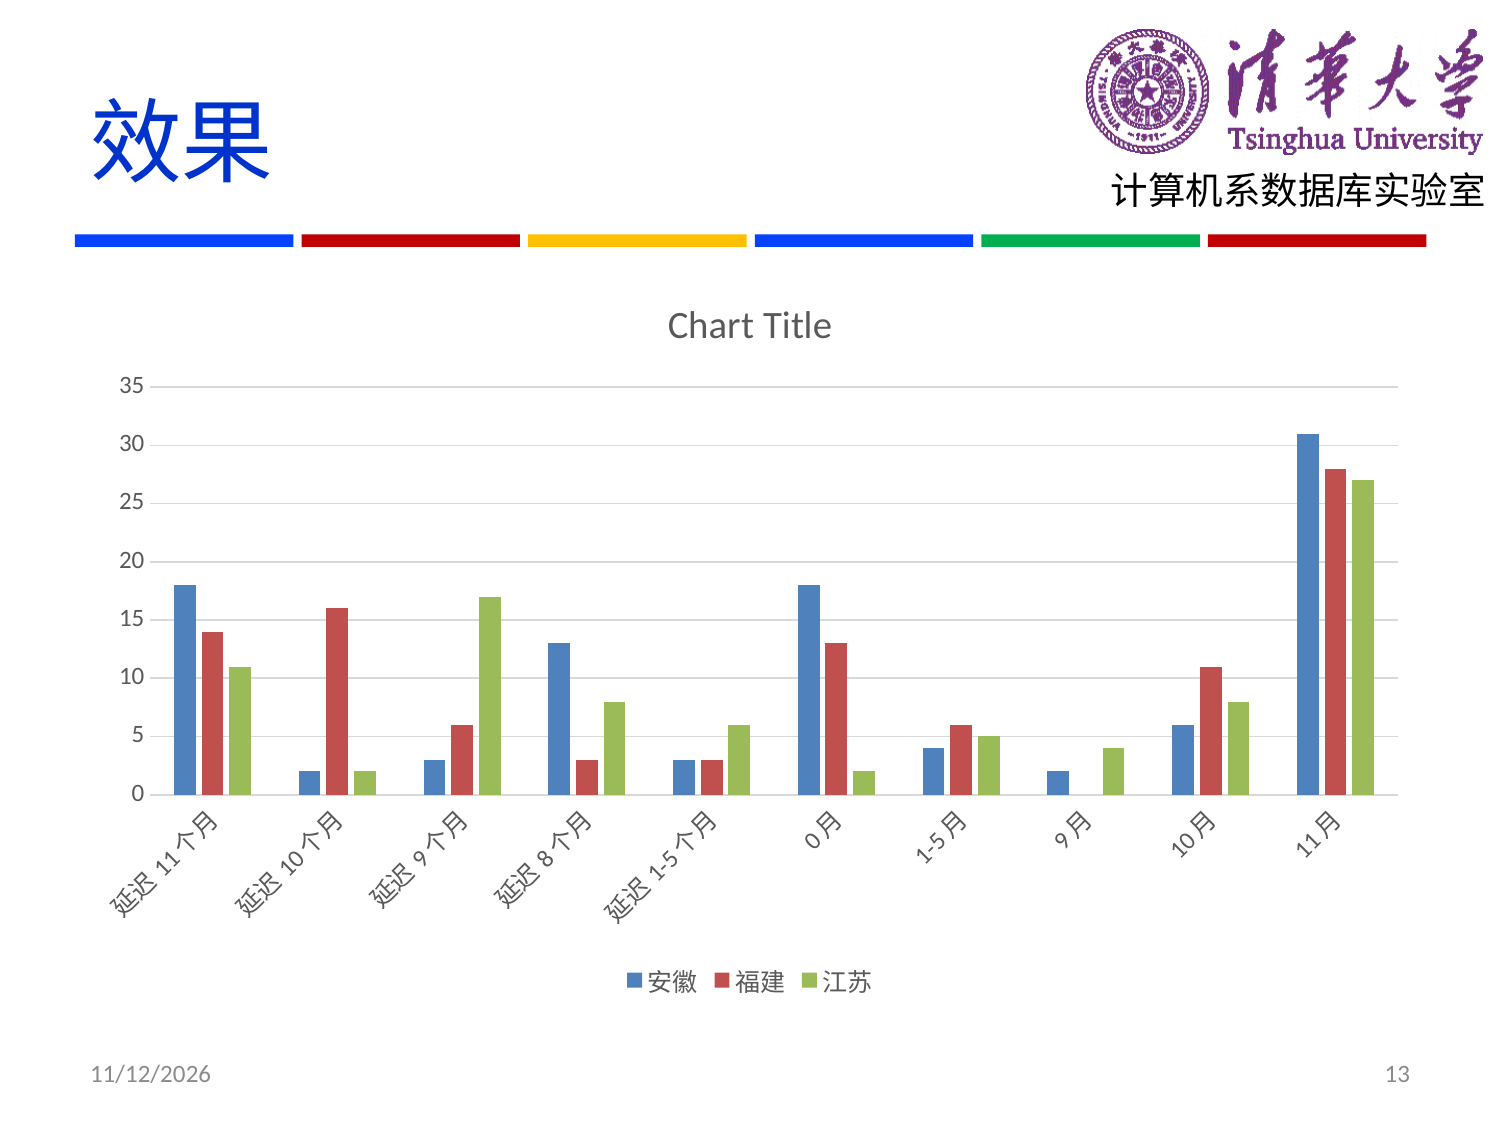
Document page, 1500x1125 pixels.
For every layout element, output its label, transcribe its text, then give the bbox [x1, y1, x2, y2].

picture [1086, 29, 1483, 155]
chart [74, 274, 1426, 1006]
title 效果 [75, 45, 1425, 233]
slide_number 13 [1074, 1042, 1425, 1103]
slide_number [75, 1042, 425, 1103]
